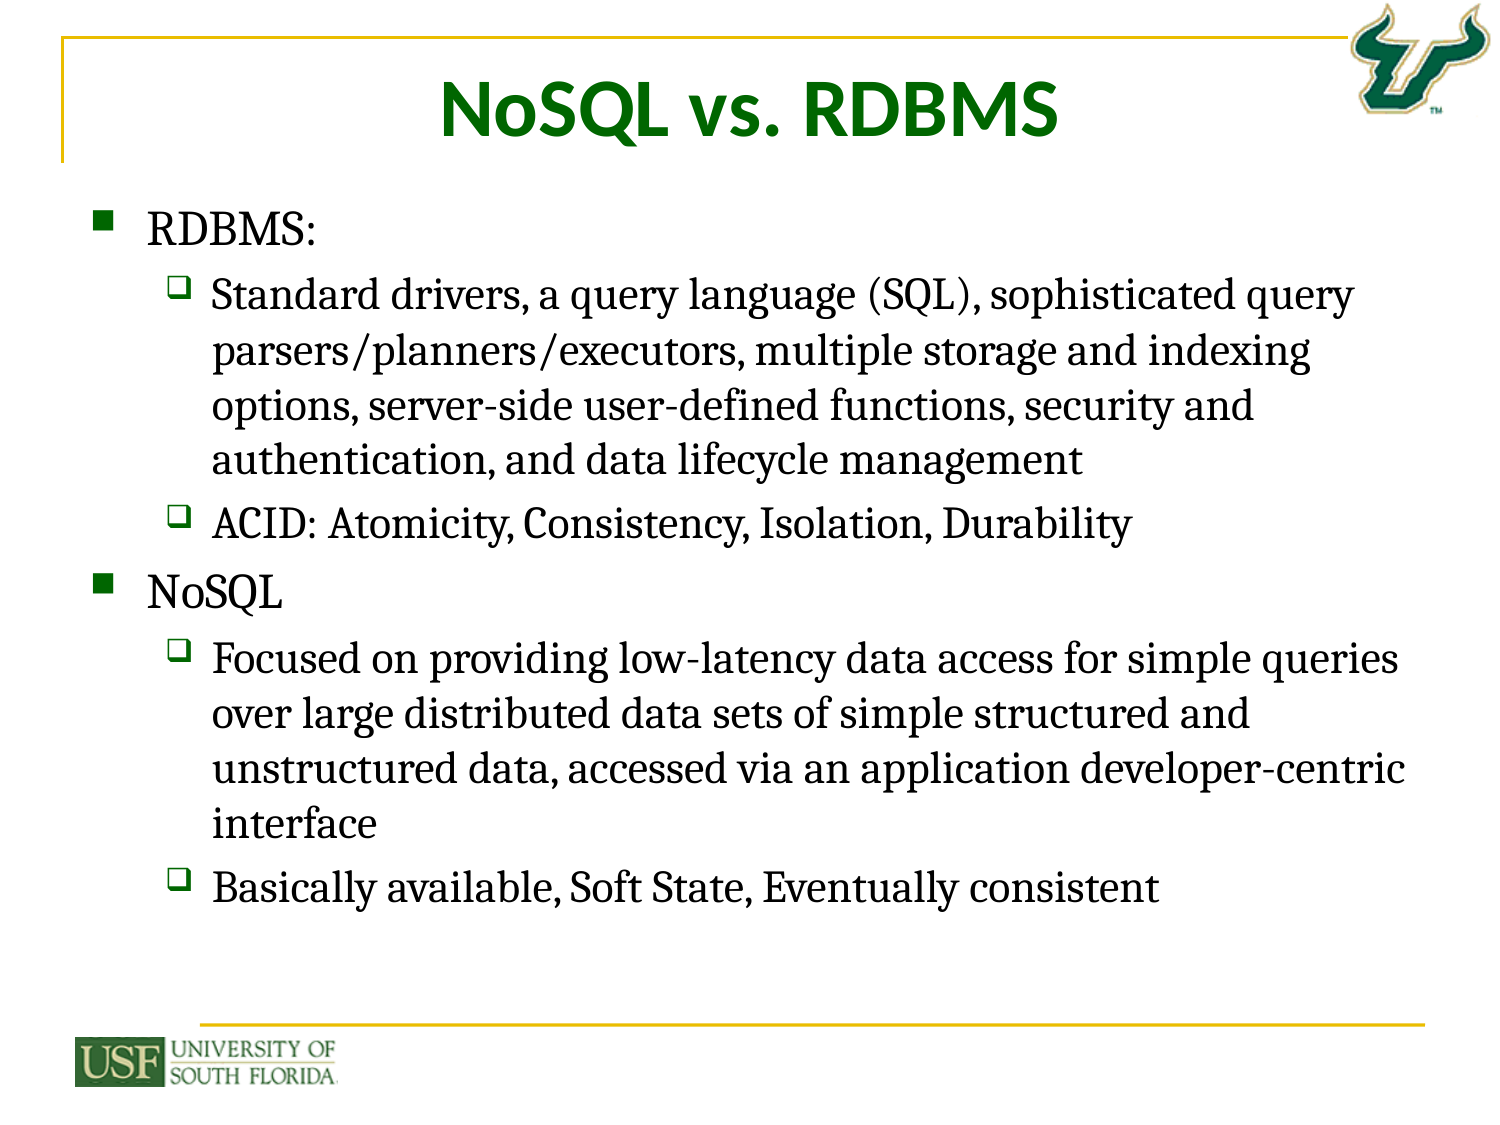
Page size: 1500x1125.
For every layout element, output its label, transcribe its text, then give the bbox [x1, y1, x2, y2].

title NoSQL vs. RDBMS [74, 45, 1426, 176]
picture [1348, 0, 1500, 119]
list RDBMS: Standard drivers, a query language (SQL), sophisticated query parsers/planners/executors, multiple storage and indexing options, server-side user-defined functions, security and authentication, and data lifecycle management ACID: Atomicity, Consistency, Isolation, Durability NoSQL Focused on providing low-latency data access for simple queries over large distributed data sets of simple structured and unstructured data, accessed via an application developer-centric interface Basically available, Soft State, Eventually consistent [74, 187, 1426, 1006]
picture [75, 1037, 338, 1087]
